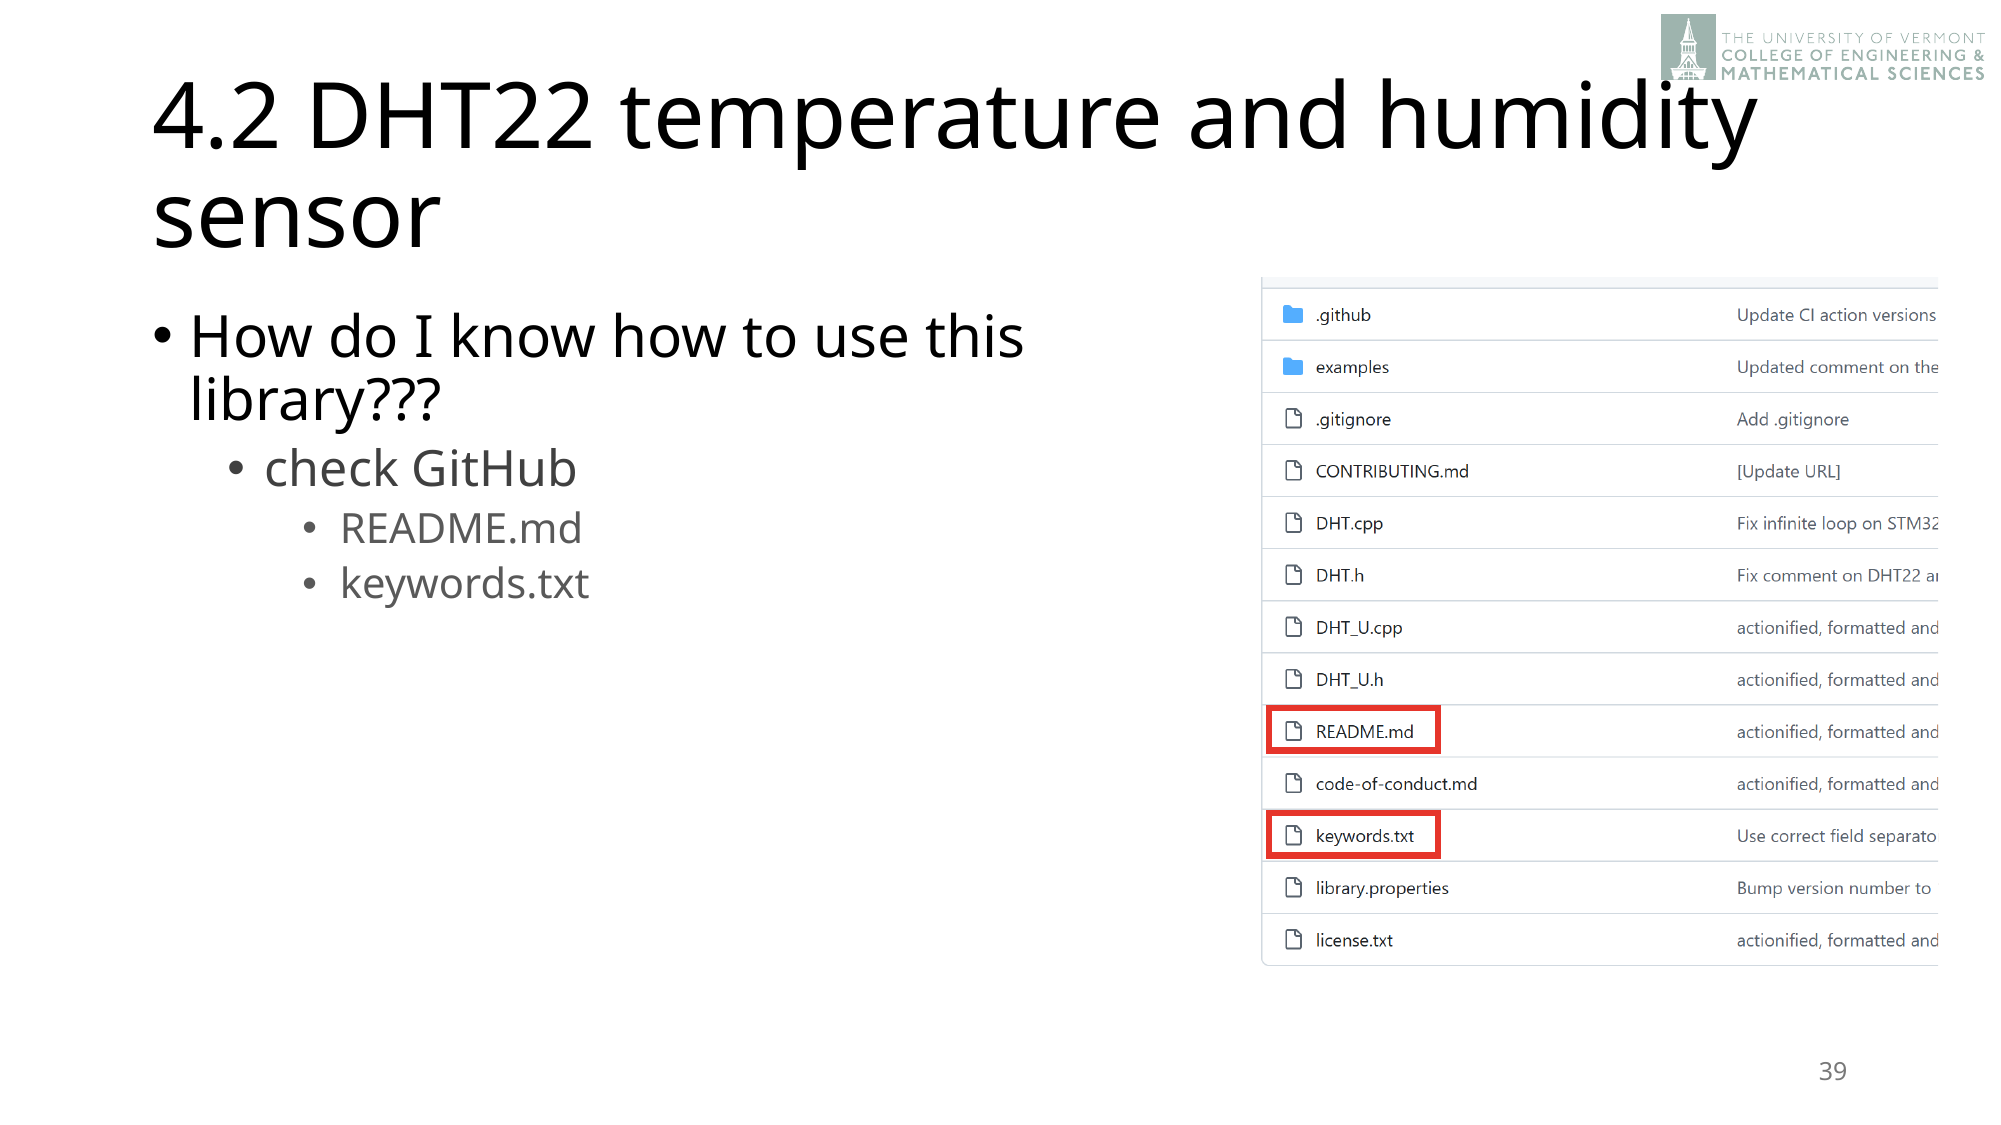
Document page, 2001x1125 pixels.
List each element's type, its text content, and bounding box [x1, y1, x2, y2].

slide_number 39 [1412, 1042, 1863, 1103]
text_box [1253, 276, 1939, 974]
list How do I know how to use this library??? check GitHub README.md keywords.txt [137, 299, 1255, 1014]
title 4.2 DHT22 temperature and humidity sensor [137, 59, 1863, 278]
